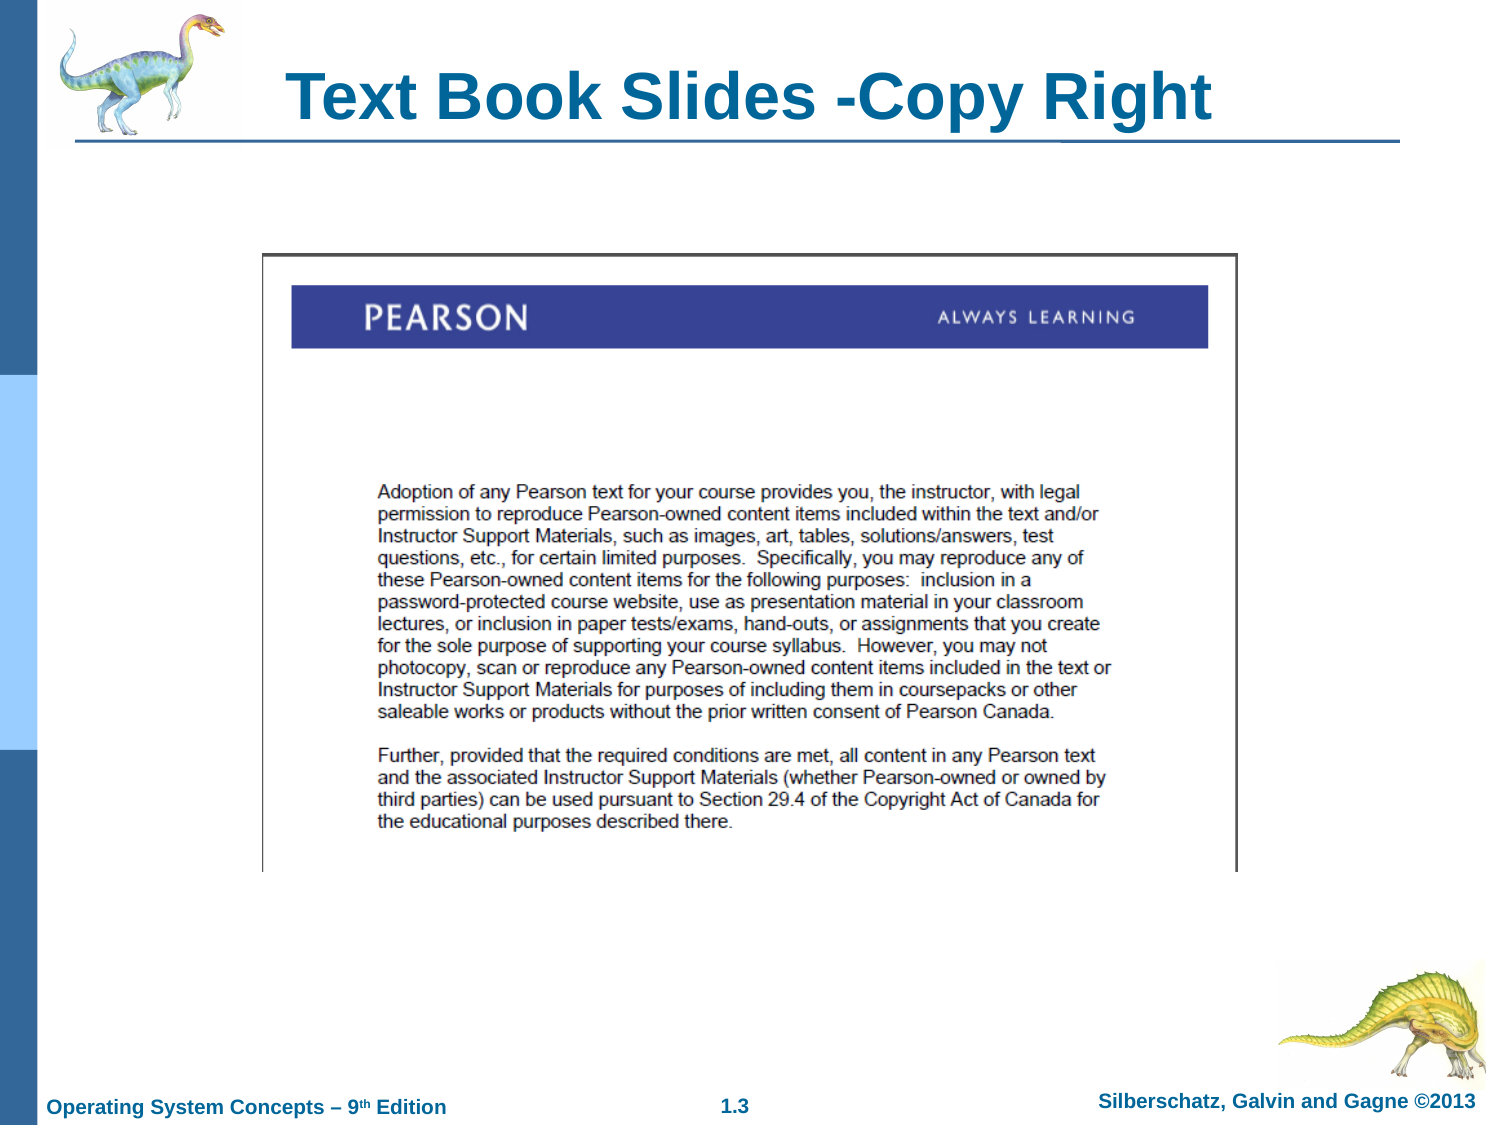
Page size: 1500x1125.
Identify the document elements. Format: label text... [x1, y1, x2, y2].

picture [1275, 959, 1486, 1090]
title Text Book Slides -Copy Right [75, 45, 1425, 141]
picture [262, 253, 1238, 872]
picture [46, 0, 243, 149]
